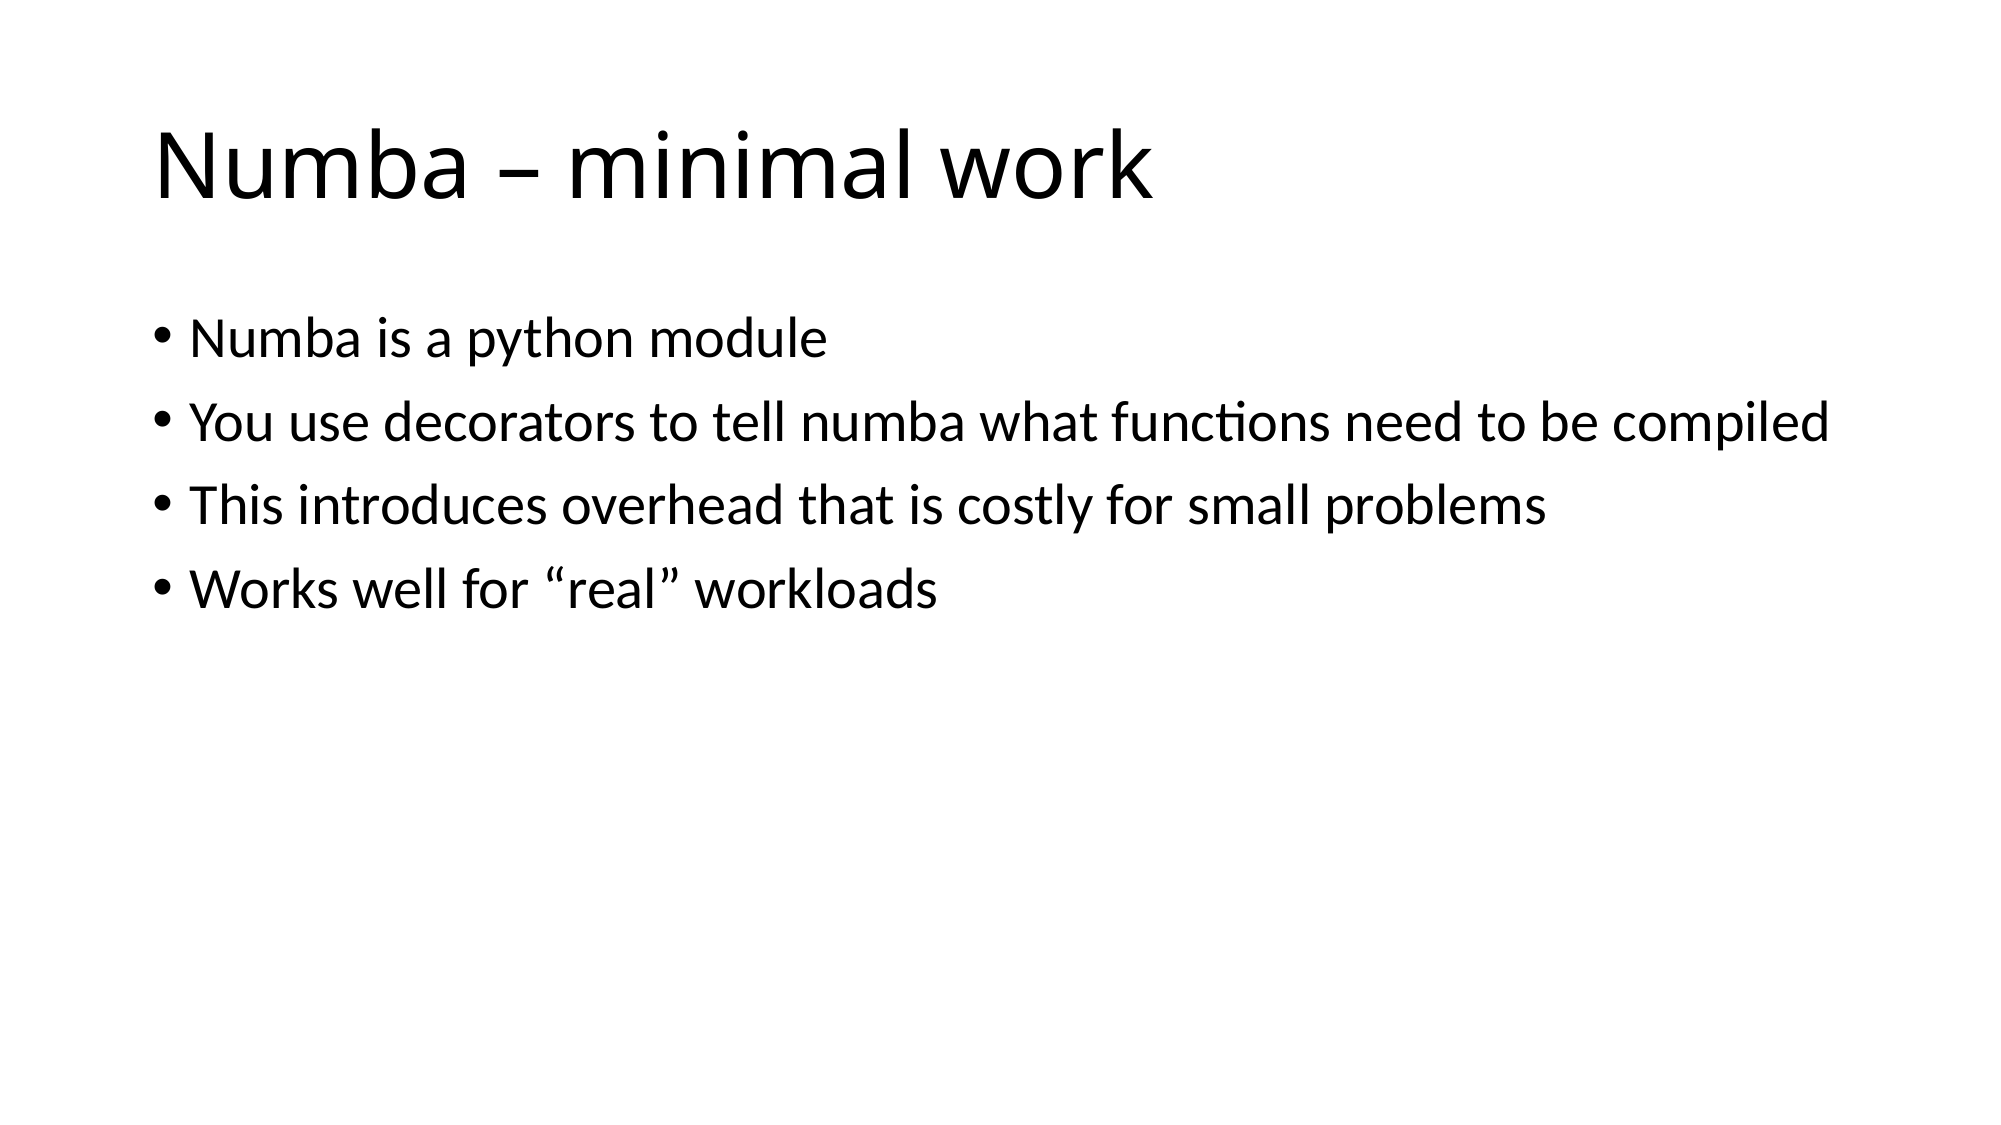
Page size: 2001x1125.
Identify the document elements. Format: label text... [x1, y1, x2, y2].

title Numba – minimal work [137, 59, 1863, 278]
list Numba is a python module You use decorators to tell numba what functions need to be compiled This introduces overhead that is costly for small problems Works well for “real” workloads [137, 299, 1863, 1014]
